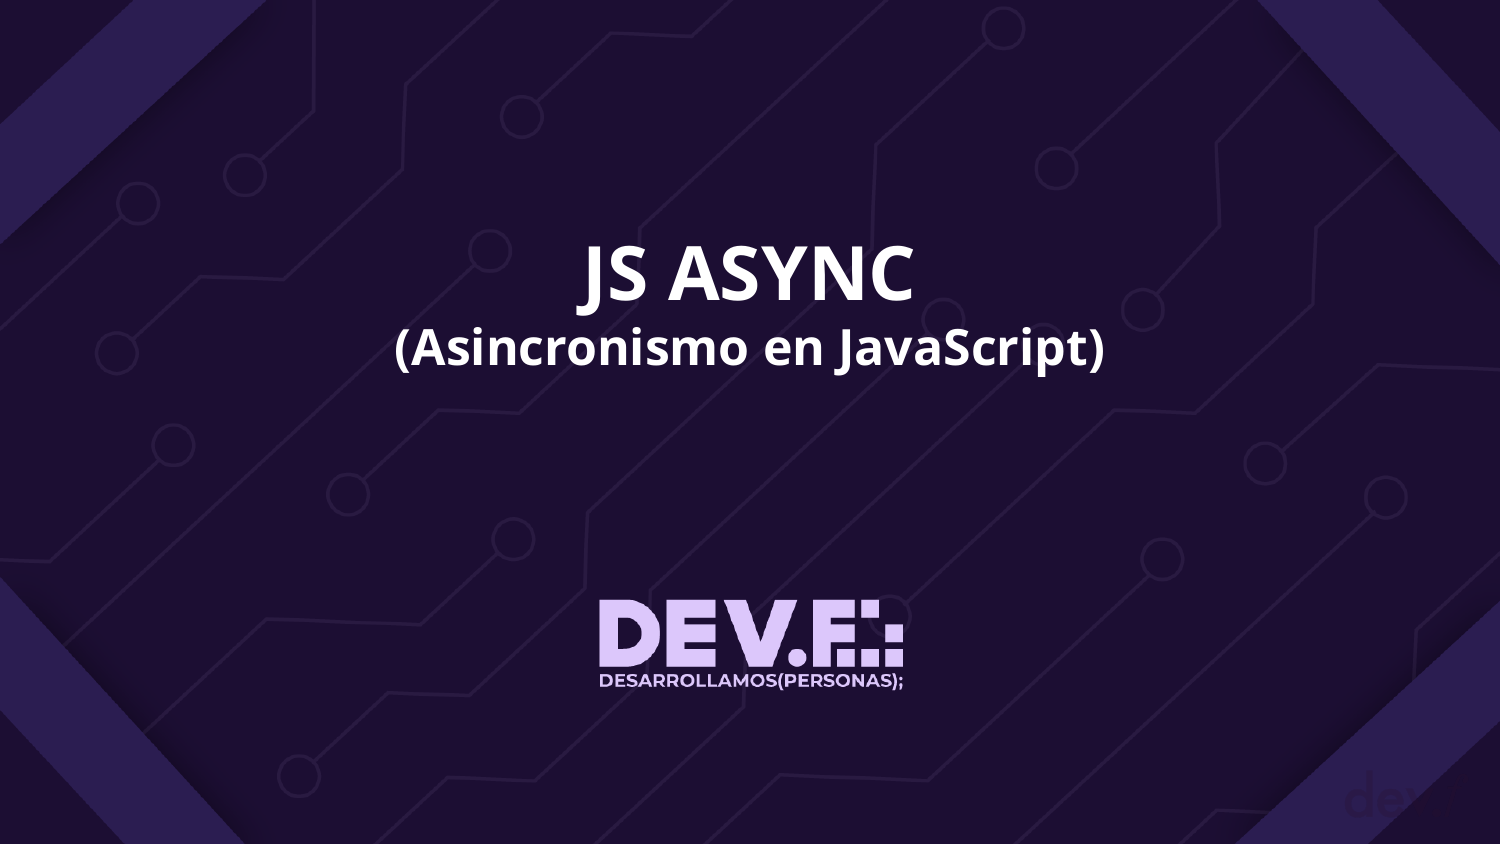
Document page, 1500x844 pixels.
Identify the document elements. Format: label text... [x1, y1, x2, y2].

title JS ASYNC (Asincronismo en JavaScript) [51, 183, 1449, 390]
picture [0, 0, 1500, 844]
